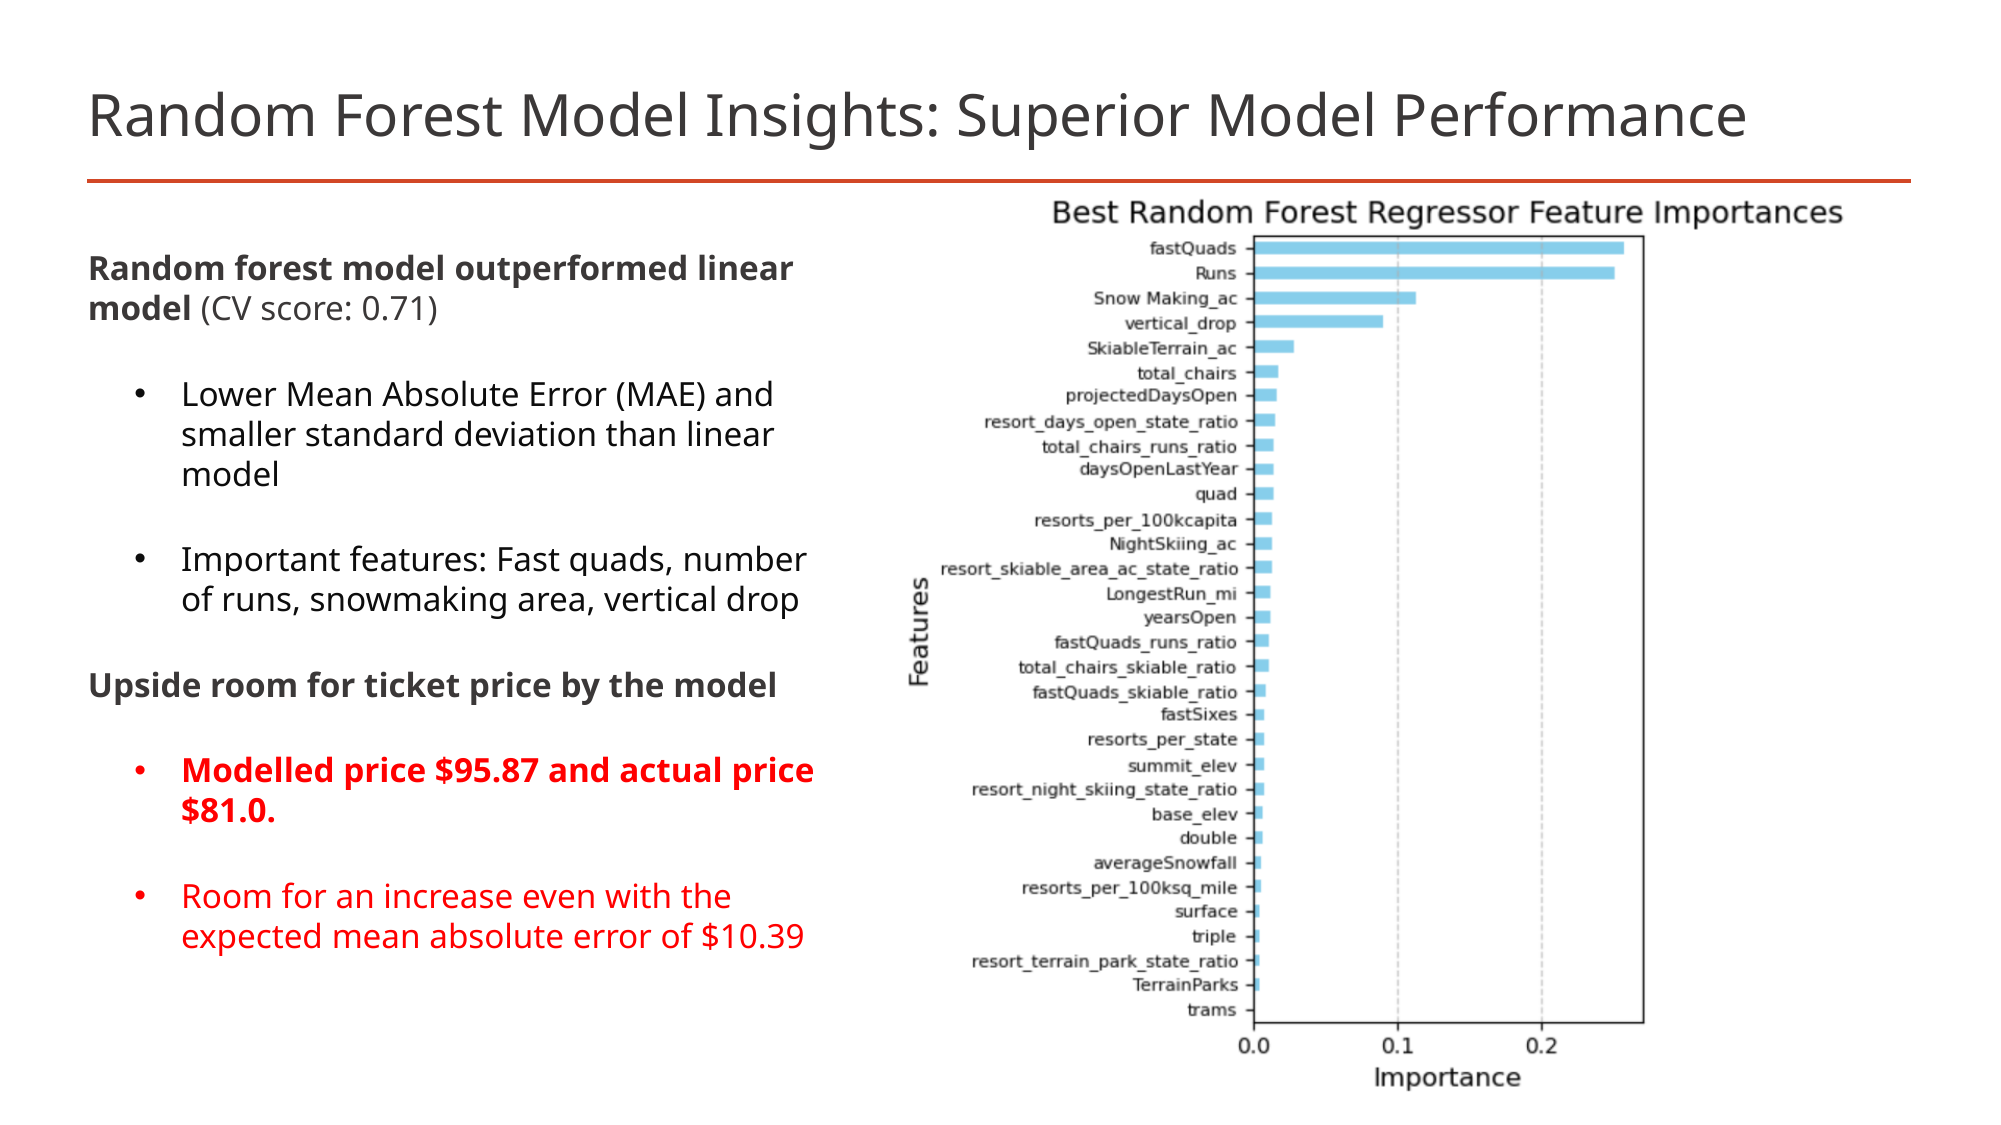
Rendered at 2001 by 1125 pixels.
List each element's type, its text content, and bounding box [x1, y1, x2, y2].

title Random Forest Model Insights: Superior Model Performance [72, 70, 1912, 163]
list Random forest model outperformed linear model (CV score: 0.71) Lower Mean Absolute Error (MAE) and smaller standard deviation than linear model Important features: Fast quads, number of runs, snowmaking area, vertical drop Upside room for ticket price by the model Modelled price $95.87 and actual price $81.0. Room for an increase even with the expected mean absolute error of $10.39 [72, 239, 834, 1034]
picture [895, 186, 1866, 1094]
